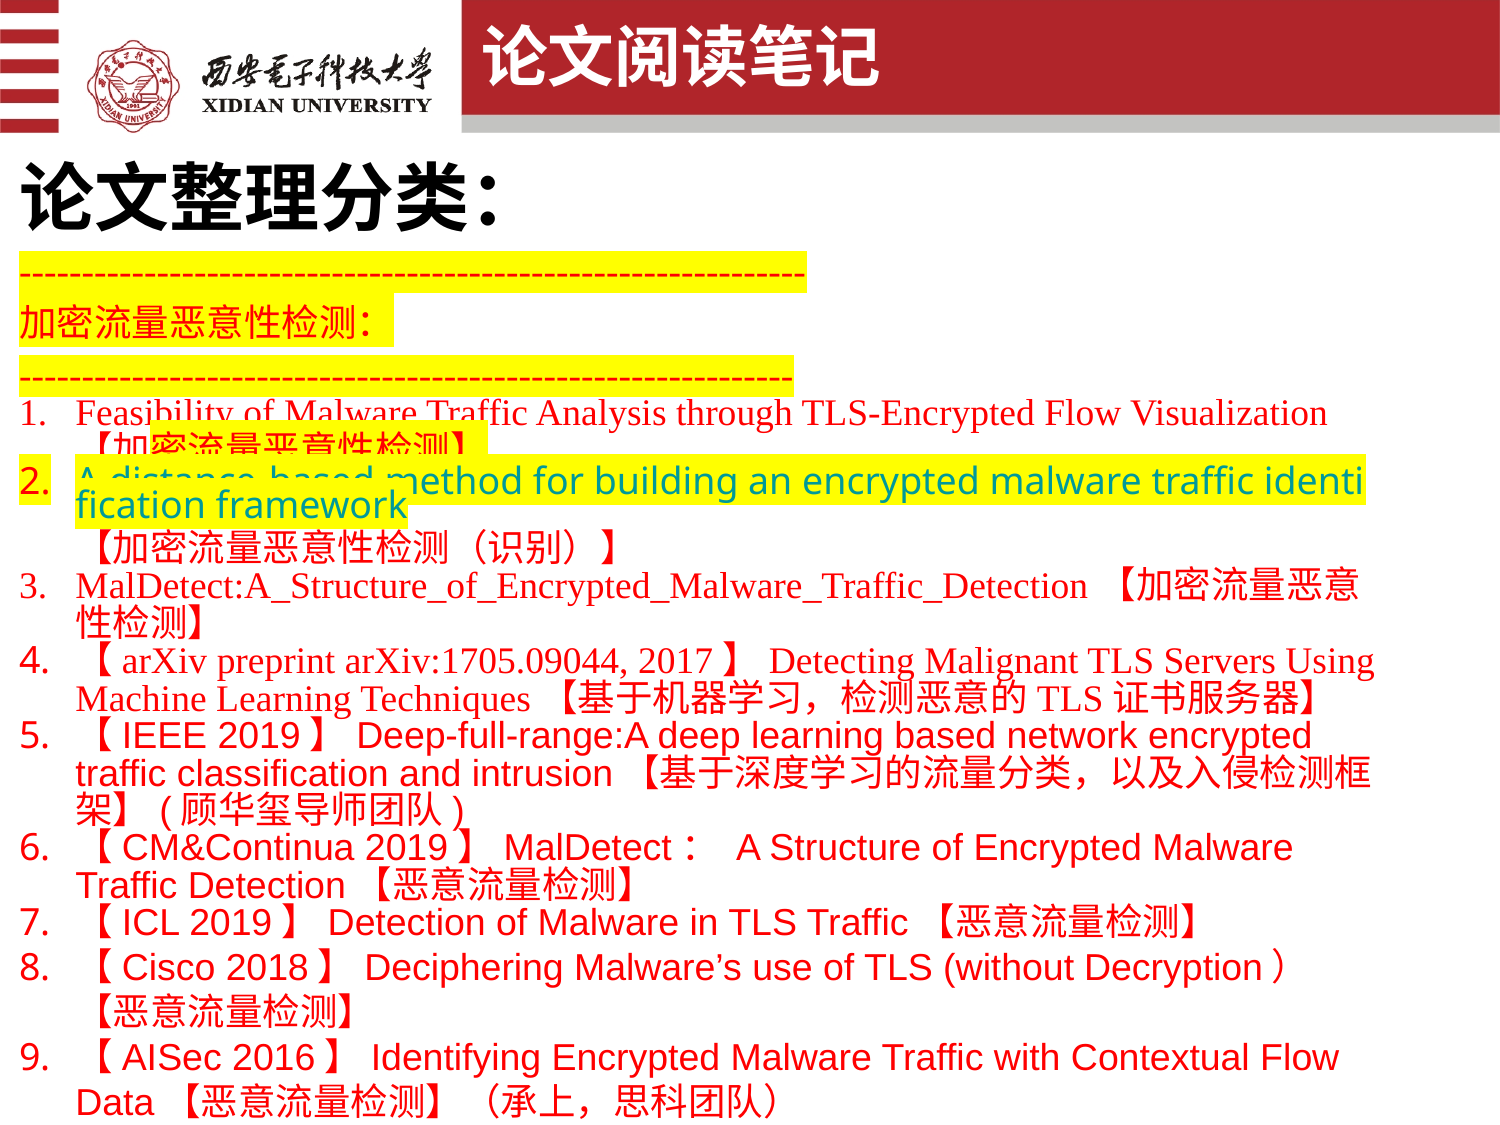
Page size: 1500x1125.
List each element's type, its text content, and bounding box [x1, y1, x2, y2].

picture [0, 0, 1500, 1125]
text_box 论文整理分类： --------------------------------------------------------------- 加密流量恶意性检测： -------------------------------------------------------------- Feasibility of Malware Traffic Analysis through TLS-Encrypted Flow Visualization【加密流量恶意性检测】 A distance-based method for building an encrypted malware traffic identification framework【加密流量恶意性检测（识别）】 MalDetect:A_Structure_of_Encrypted_Malware_Traffic_Detection【加密流量恶意性检测】 【arXiv preprint arXiv:1705.09044, 2017】Detecting Malignant TLS Servers Using Machine Learning Techniques【基于机器学习，检测恶意的TLS证书服务器】 【IEEE 2019】Deep-full-range:A deep learning based network encrypted traffic classification and intrusion【基于深度学习的流量分类，以及入侵检测框架】(顾华玺导师团队) 【CM&Continua 2019】MalDetect： A Structure of Encrypted Malware Traffic Detection【恶意流量检测】 【ICL 2019】Detection of Malware in TLS Traffic【恶意流量检测】 【Cisco 2018】Deciphering Malware’s use of TLS (without Decryption）【恶意流量检测】 【AISec 2016】Identifying Encrypted Malware Traffic with Contextual Flow Data【恶意流量检测】（承上，思科团队） [4, 53, 1399, 1125]
text_box 论文阅读笔记 [466, 7, 1105, 102]
